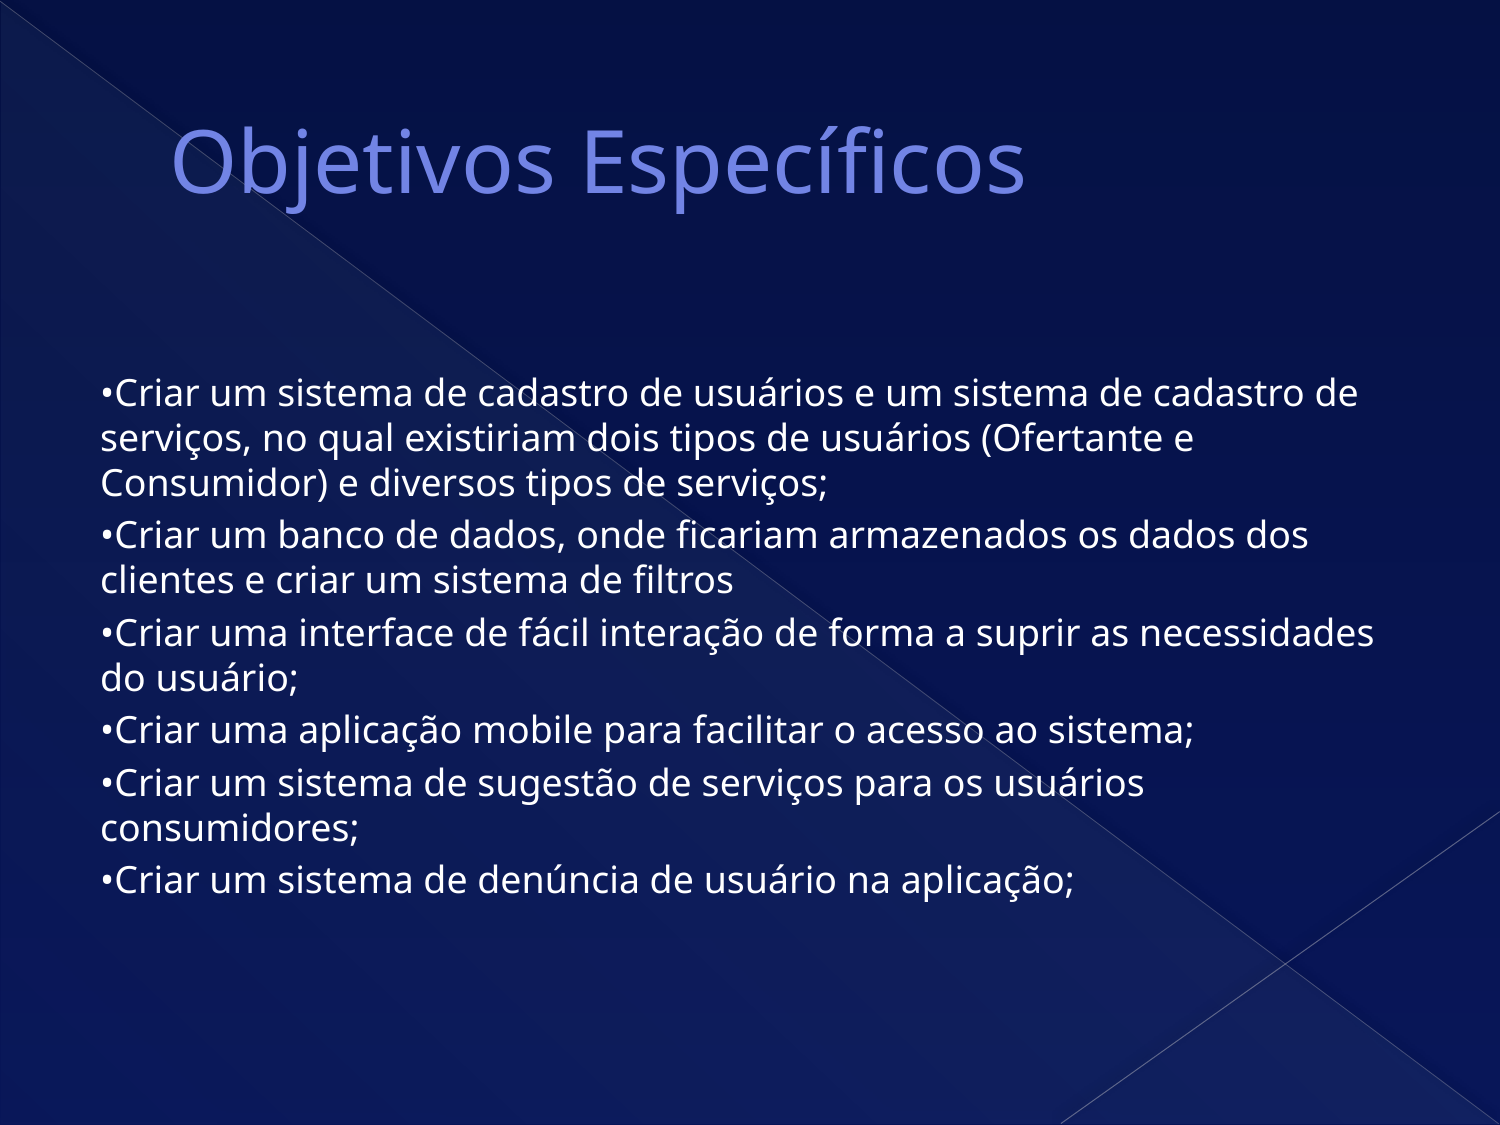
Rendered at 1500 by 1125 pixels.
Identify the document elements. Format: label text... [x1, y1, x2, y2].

title Objetivos Específicos [75, 43, 1425, 274]
list •Criar um sistema de cadastro de usuários e um sistema de cadastro de serviços, no qual existiriam dois tipos de usuários (Ofertante e Consumidor) e diversos tipos de serviços; •Criar um banco de dados, onde ficariam armazenados os dados dos clientes e criar um sistema de filtros •Criar uma interface de fácil interação de forma a suprir as necessidades do usuário; •Criar uma aplicação mobile para facilitar o acesso ao sistema; •Criar um sistema de sugestão de serviços para os usuários consumidores; •Criar um sistema de denúncia de usuário na aplicação; [75, 308, 1425, 1059]
